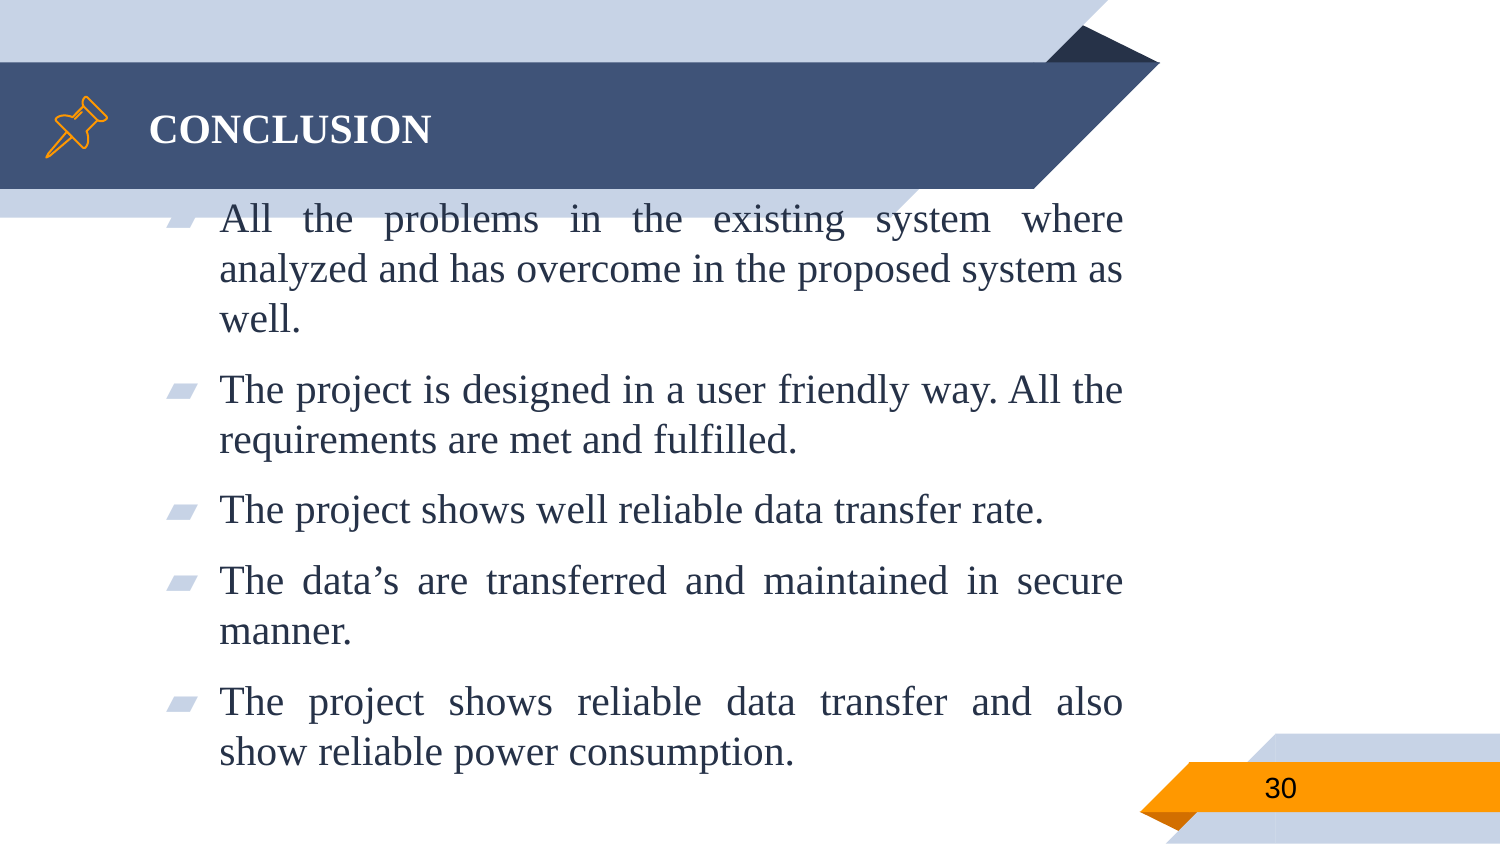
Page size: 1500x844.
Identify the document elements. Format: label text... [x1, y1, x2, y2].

list All the problems in the existing system where analyzed and has overcome in the proposed system as well. The project is designed in a user friendly way. All the requirements are met and fulfilled. The project shows well reliable data transfer rate. The data’s are transferred and maintained in secure manner. The project shows reliable data transfer and also show reliable power consumption. [133, 217, 1140, 747]
slide_number 30 [1249, 760, 1494, 813]
title CONCLUSION [133, 64, 1035, 190]
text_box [45, 96, 108, 158]
